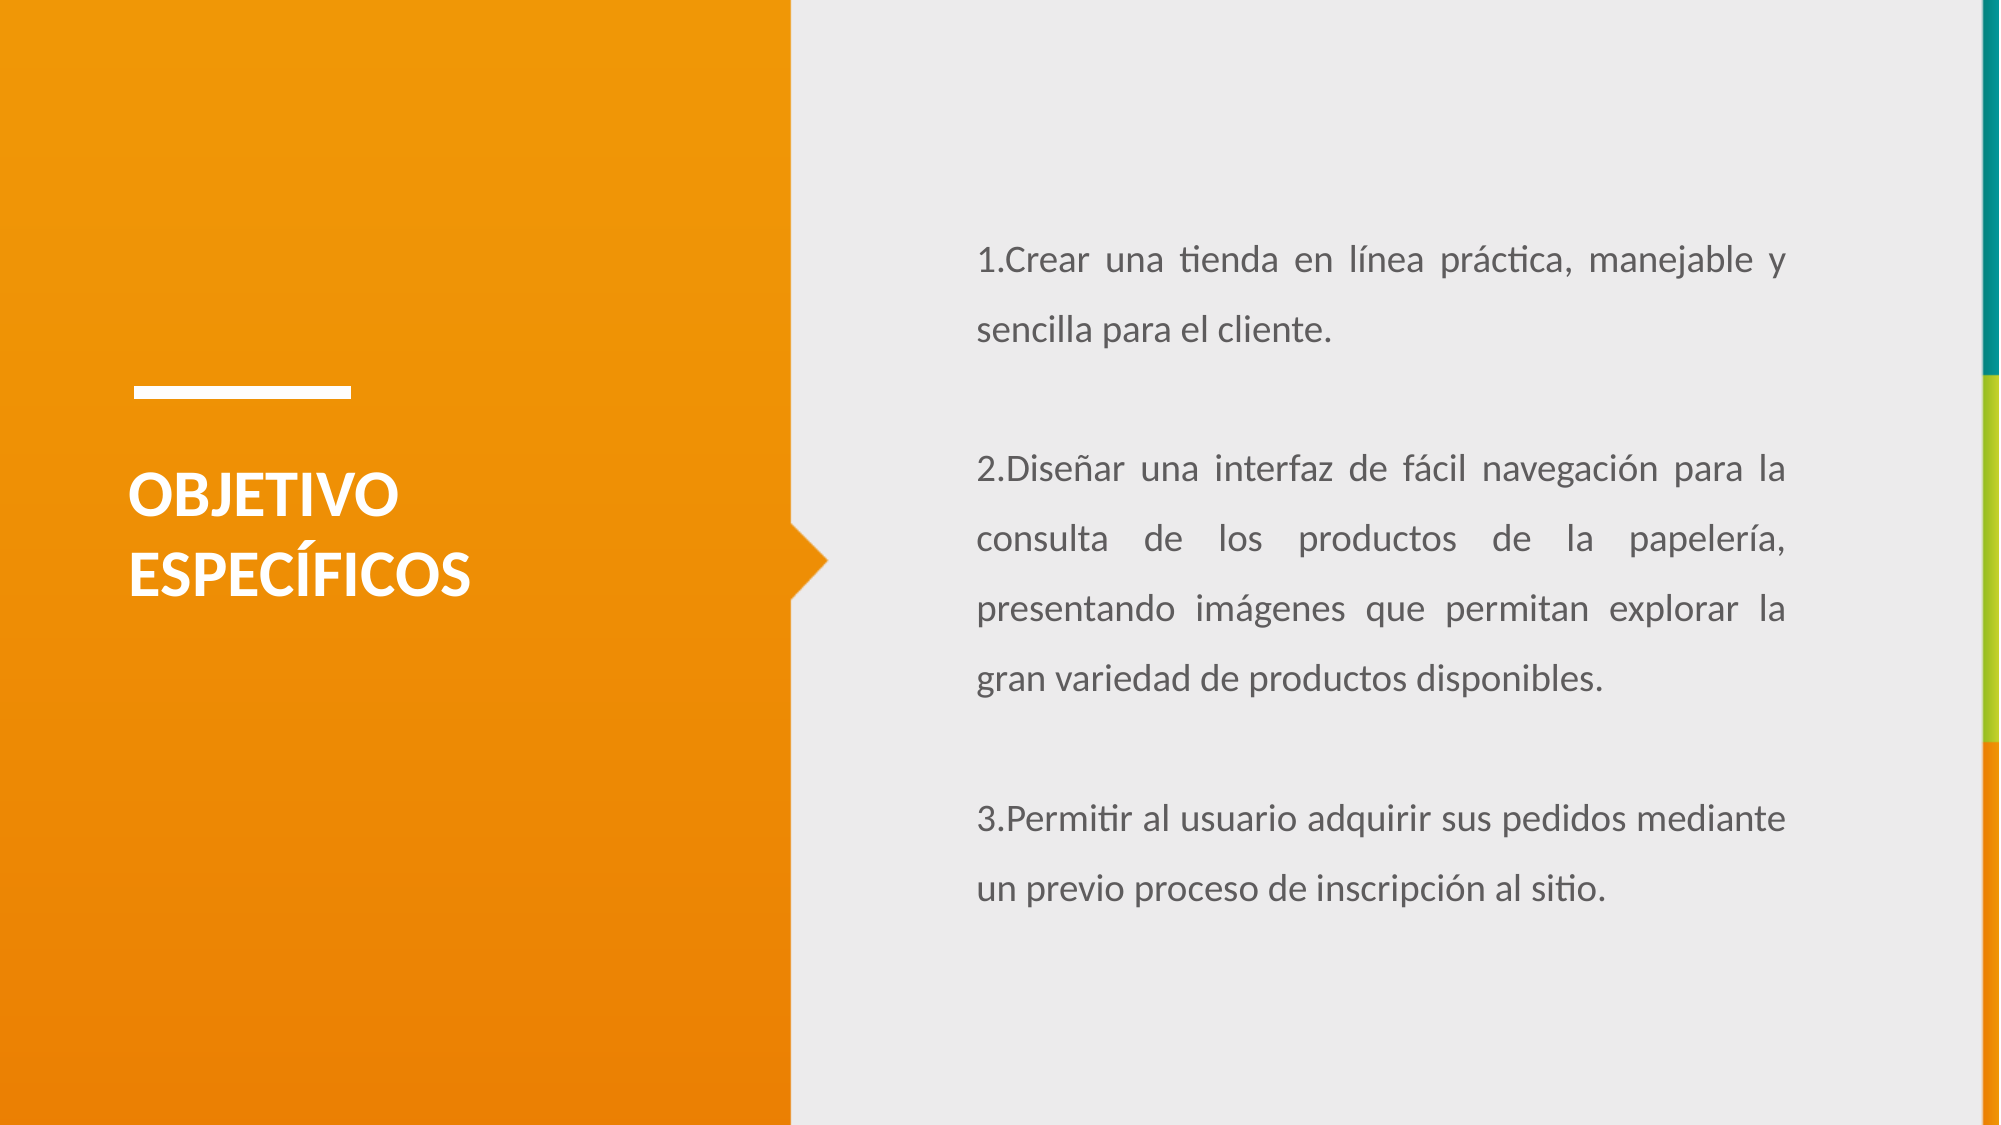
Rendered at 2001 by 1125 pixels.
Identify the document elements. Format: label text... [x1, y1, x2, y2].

picture [0, 0, 1999, 1125]
text_box 1.Crear una tienda en línea práctica, manejable y sencilla para el cliente. 2.Diseñar una interfaz de fácil navegación para la consulta de los productos de la papelería, presentando imágenes que permitan explorar la gran variedad de productos disponibles. 3.Permitir al usuario adquirir sus pedidos mediante un previo proceso de inscripción al sitio. [956, 200, 1807, 777]
text_box OBJETIVO ESPECÍFICOS [108, 440, 719, 703]
